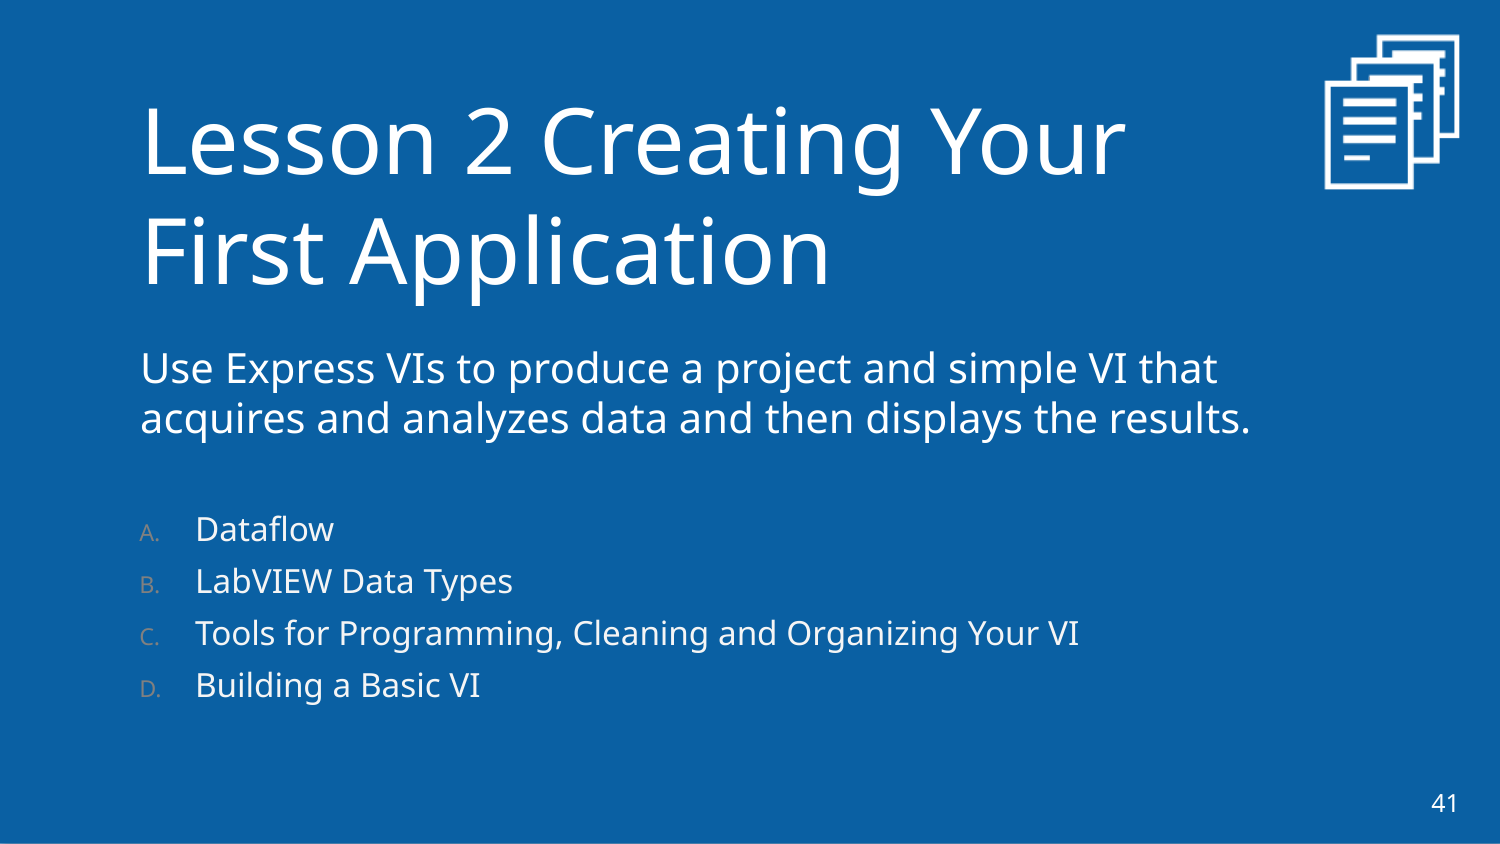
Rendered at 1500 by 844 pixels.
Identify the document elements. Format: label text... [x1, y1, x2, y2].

picture [1299, 0, 1490, 209]
list Lesson 2 Creating Your First Application [125, 75, 1273, 310]
list Use Express VIs to produce a project and simple VI that acquires and analyzes data and then displays the results. [125, 334, 1268, 472]
list Dataflow LabVIEW Data Types Tools for Programming, Cleaning and Organizing Your VI Building a Basic VI [124, 501, 1271, 781]
slide_number 41 [1400, 782, 1475, 828]
